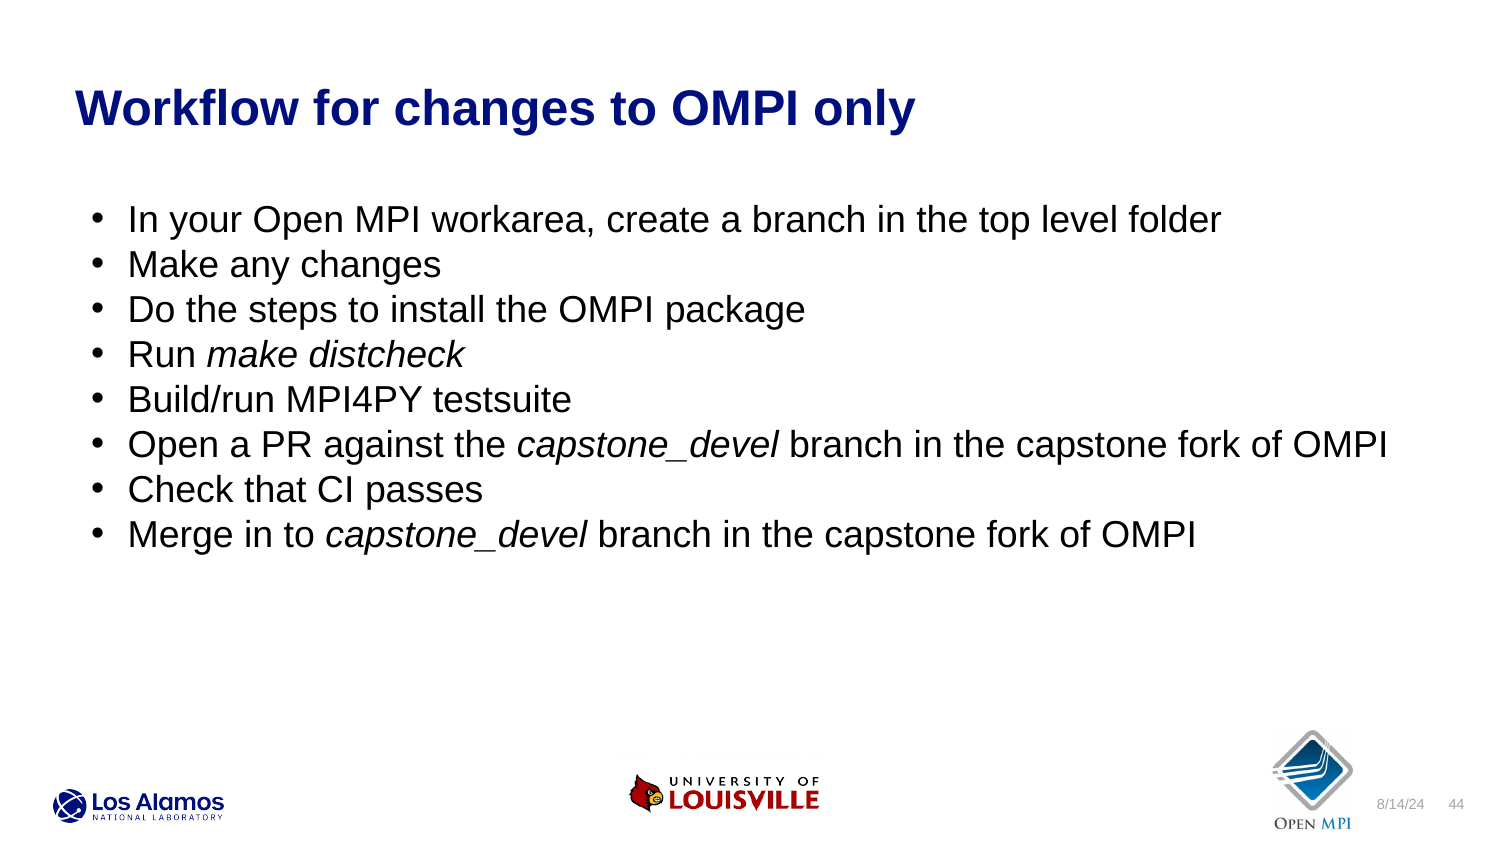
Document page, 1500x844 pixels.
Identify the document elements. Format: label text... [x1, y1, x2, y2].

picture [616, 747, 831, 843]
list Workflow for changes to OMPI only [75, 75, 1425, 185]
picture [1270, 729, 1354, 831]
text_box In your Open MPI workarea, create a branch in the top level folder Make any changes Do the steps to install the OMPI package Run make distcheck Build/run MPI4PY testsuite Open a PR against the capstone_devel branch in the capstone fork of OMPI Check that CI passes Merge in to capstone_devel branch in the capstone fork of OMPI [74, 187, 1425, 712]
picture [53, 789, 224, 823]
